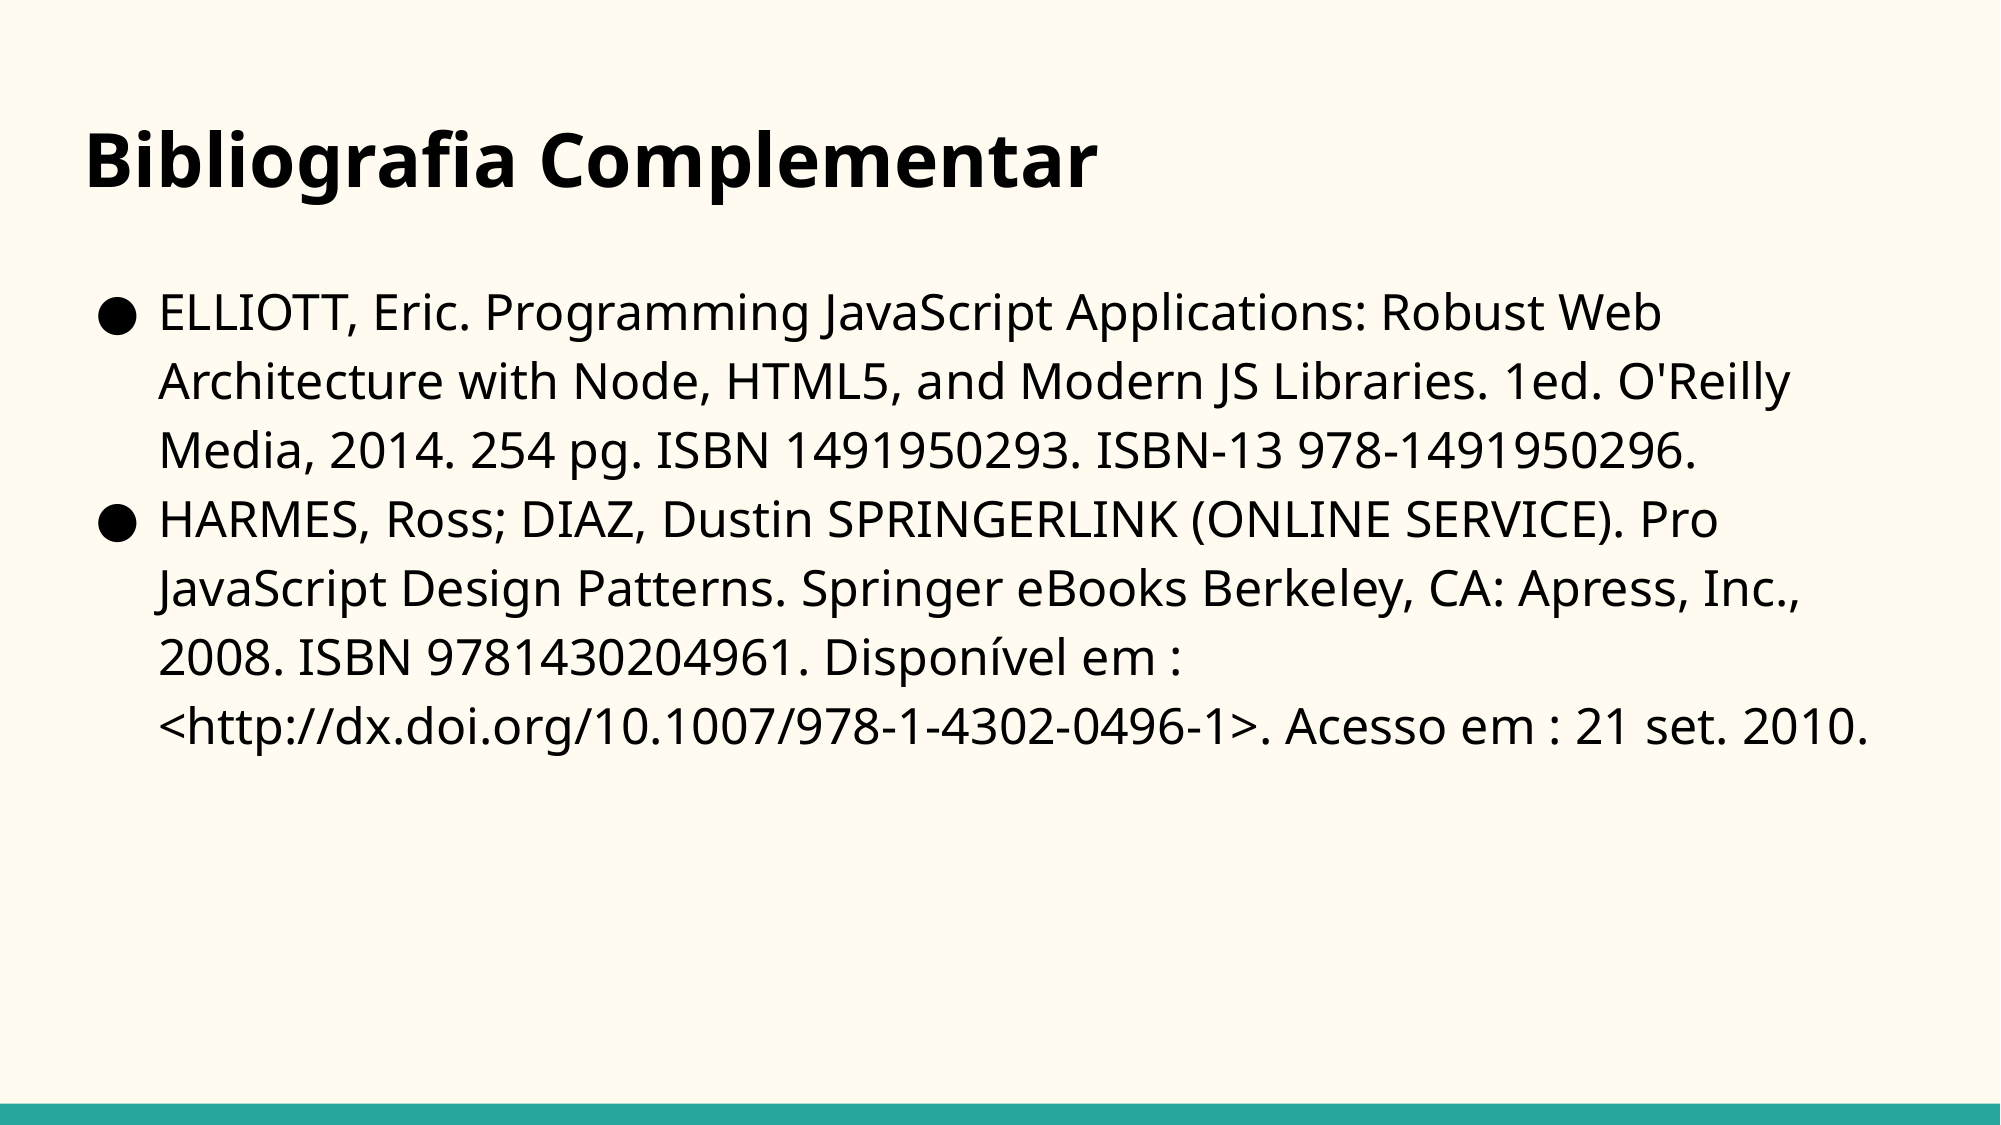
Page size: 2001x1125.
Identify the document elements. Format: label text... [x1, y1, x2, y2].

list ELLIOTT, Eric. Programming JavaScript Applications: Robust Web Architecture with Node, HTML5, and Modern JS Libraries. 1ed. O'Reilly Media, 2014. 254 pg. ISBN 1491950293. ISBN-13 978-1491950296. HARMES, Ross; DIAZ, Dustin SPRINGERLINK (ONLINE SERVICE). Pro JavaScript Design Patterns. Springer eBooks Berkeley, CA: Apress, Inc., 2008. ISBN 9781430204961. Disponível em : <http://dx.doi.org/10.1007/978-1-4302-0496-1>. Acesso em : 21 set. 2010. [68, 256, 1932, 1000]
title Bibliografia Complementar [68, 97, 1932, 232]
